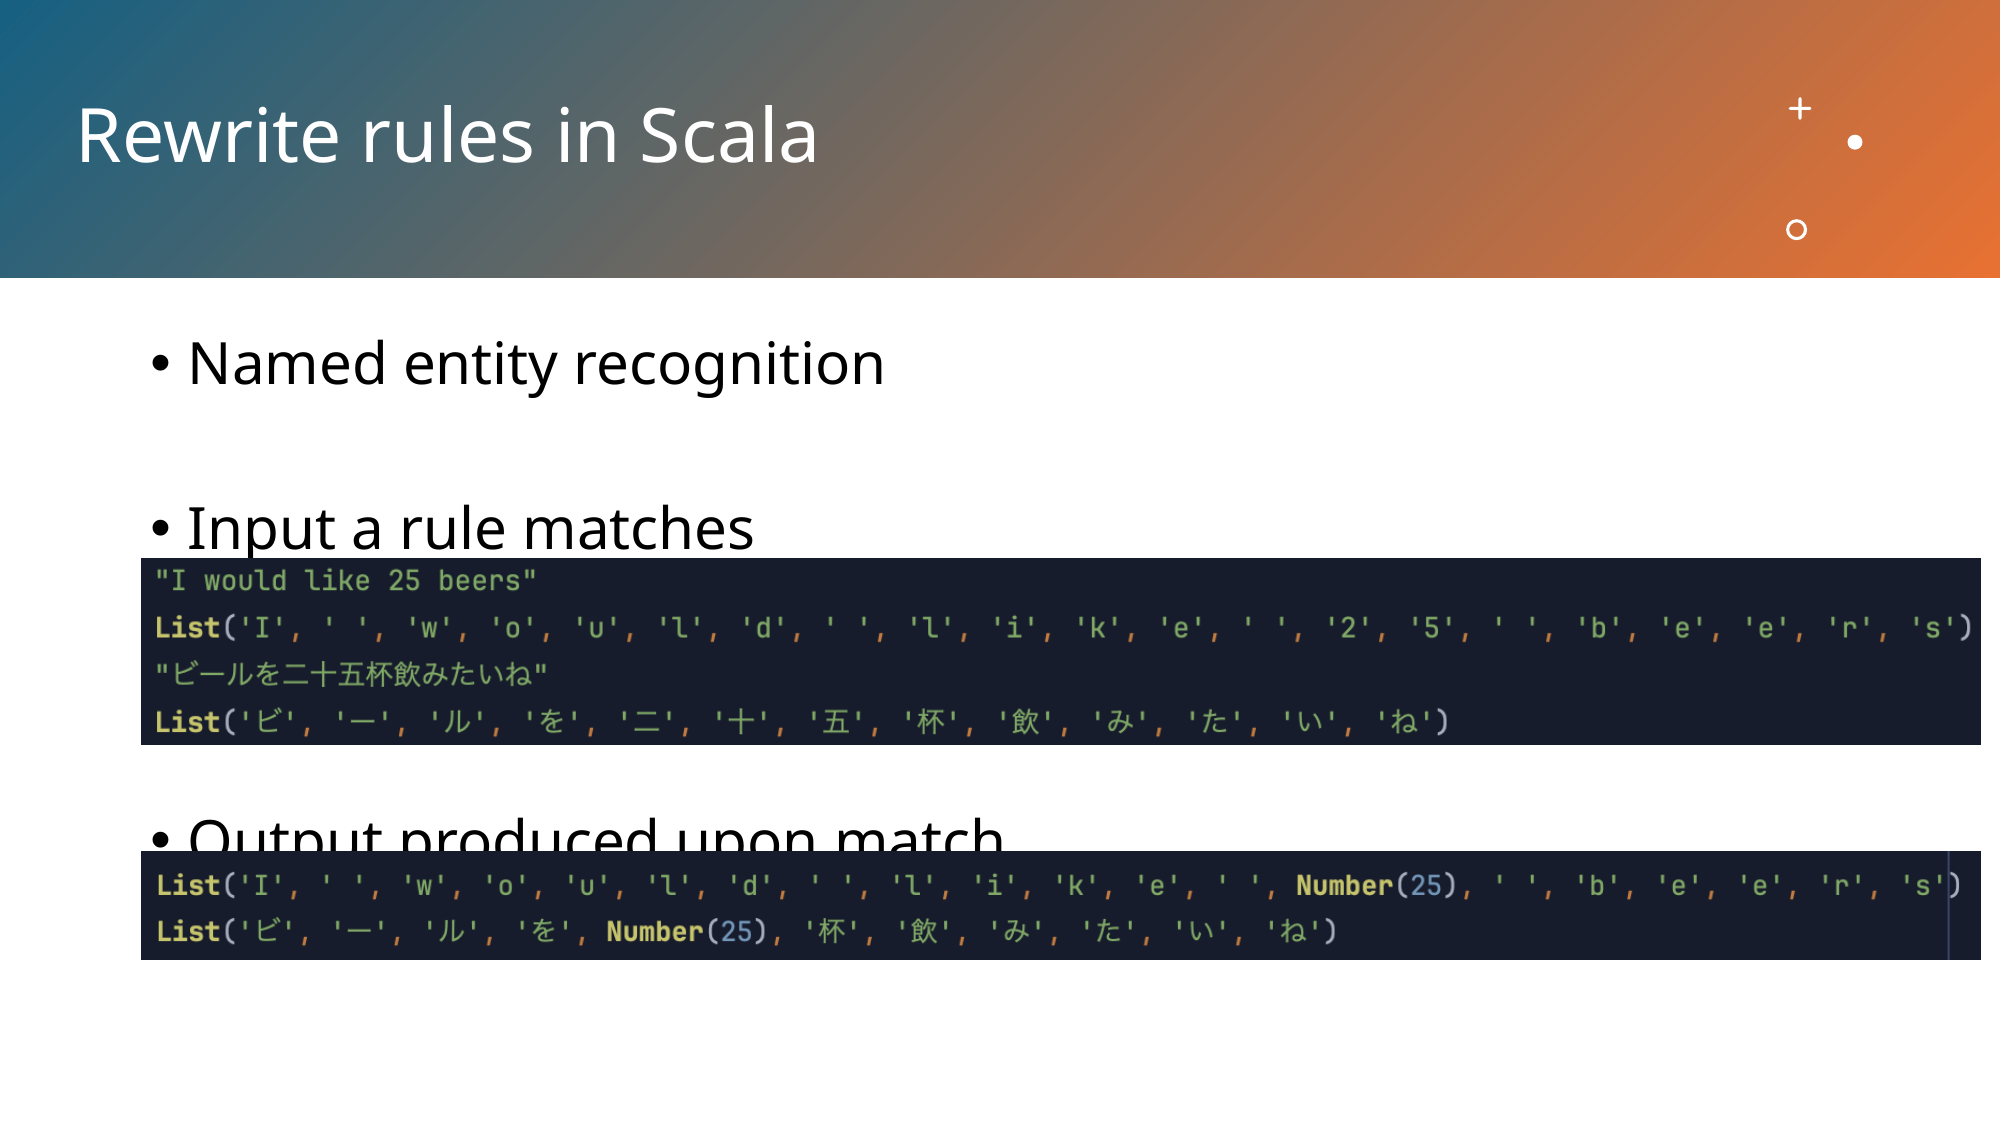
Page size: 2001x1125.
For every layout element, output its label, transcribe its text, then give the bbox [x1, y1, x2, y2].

title Rewrite rules in Scala [60, 49, 1750, 228]
text_box [1786, 219, 1808, 241]
picture [140, 557, 1981, 746]
text_box [1847, 134, 1863, 150]
text_box [0, 0, 2000, 279]
list Named entity recognition Input a rule matches Output produced upon match [60, 326, 1889, 1028]
text_box [1788, 97, 1812, 120]
picture [140, 850, 1981, 961]
